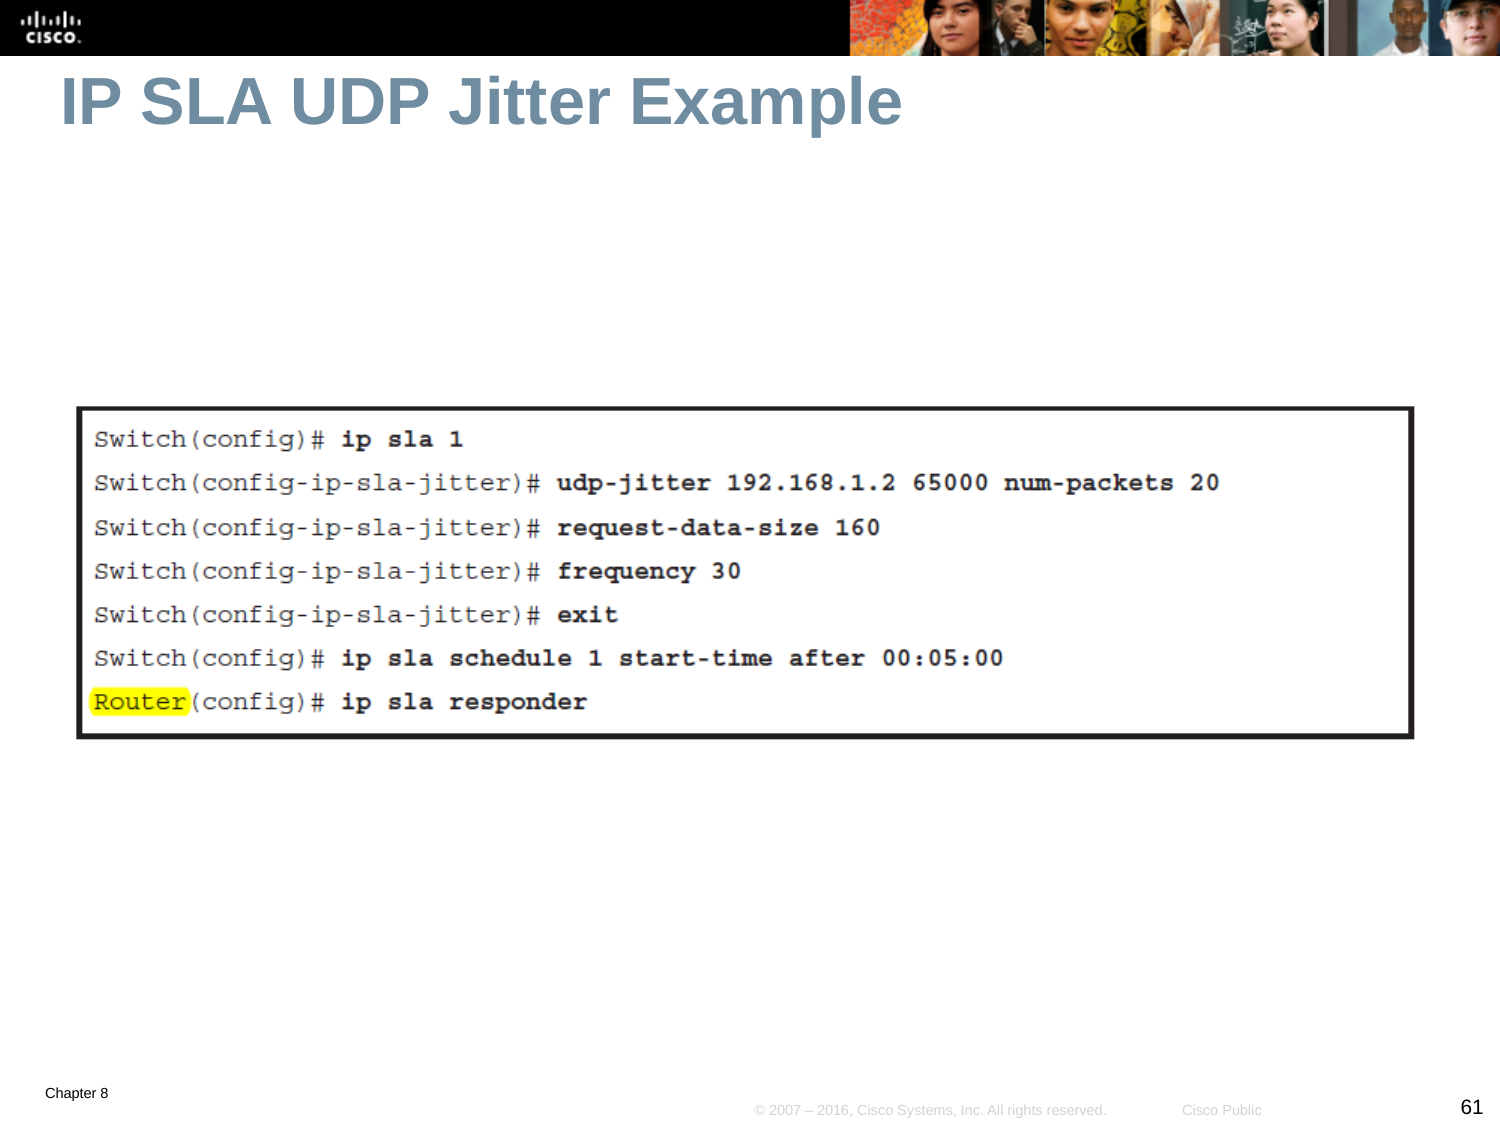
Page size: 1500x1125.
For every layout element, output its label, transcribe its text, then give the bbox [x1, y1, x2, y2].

picture [0, 0, 1500, 56]
title IP SLA UDP Jitter Example [45, 59, 1444, 182]
picture [69, 402, 1420, 746]
